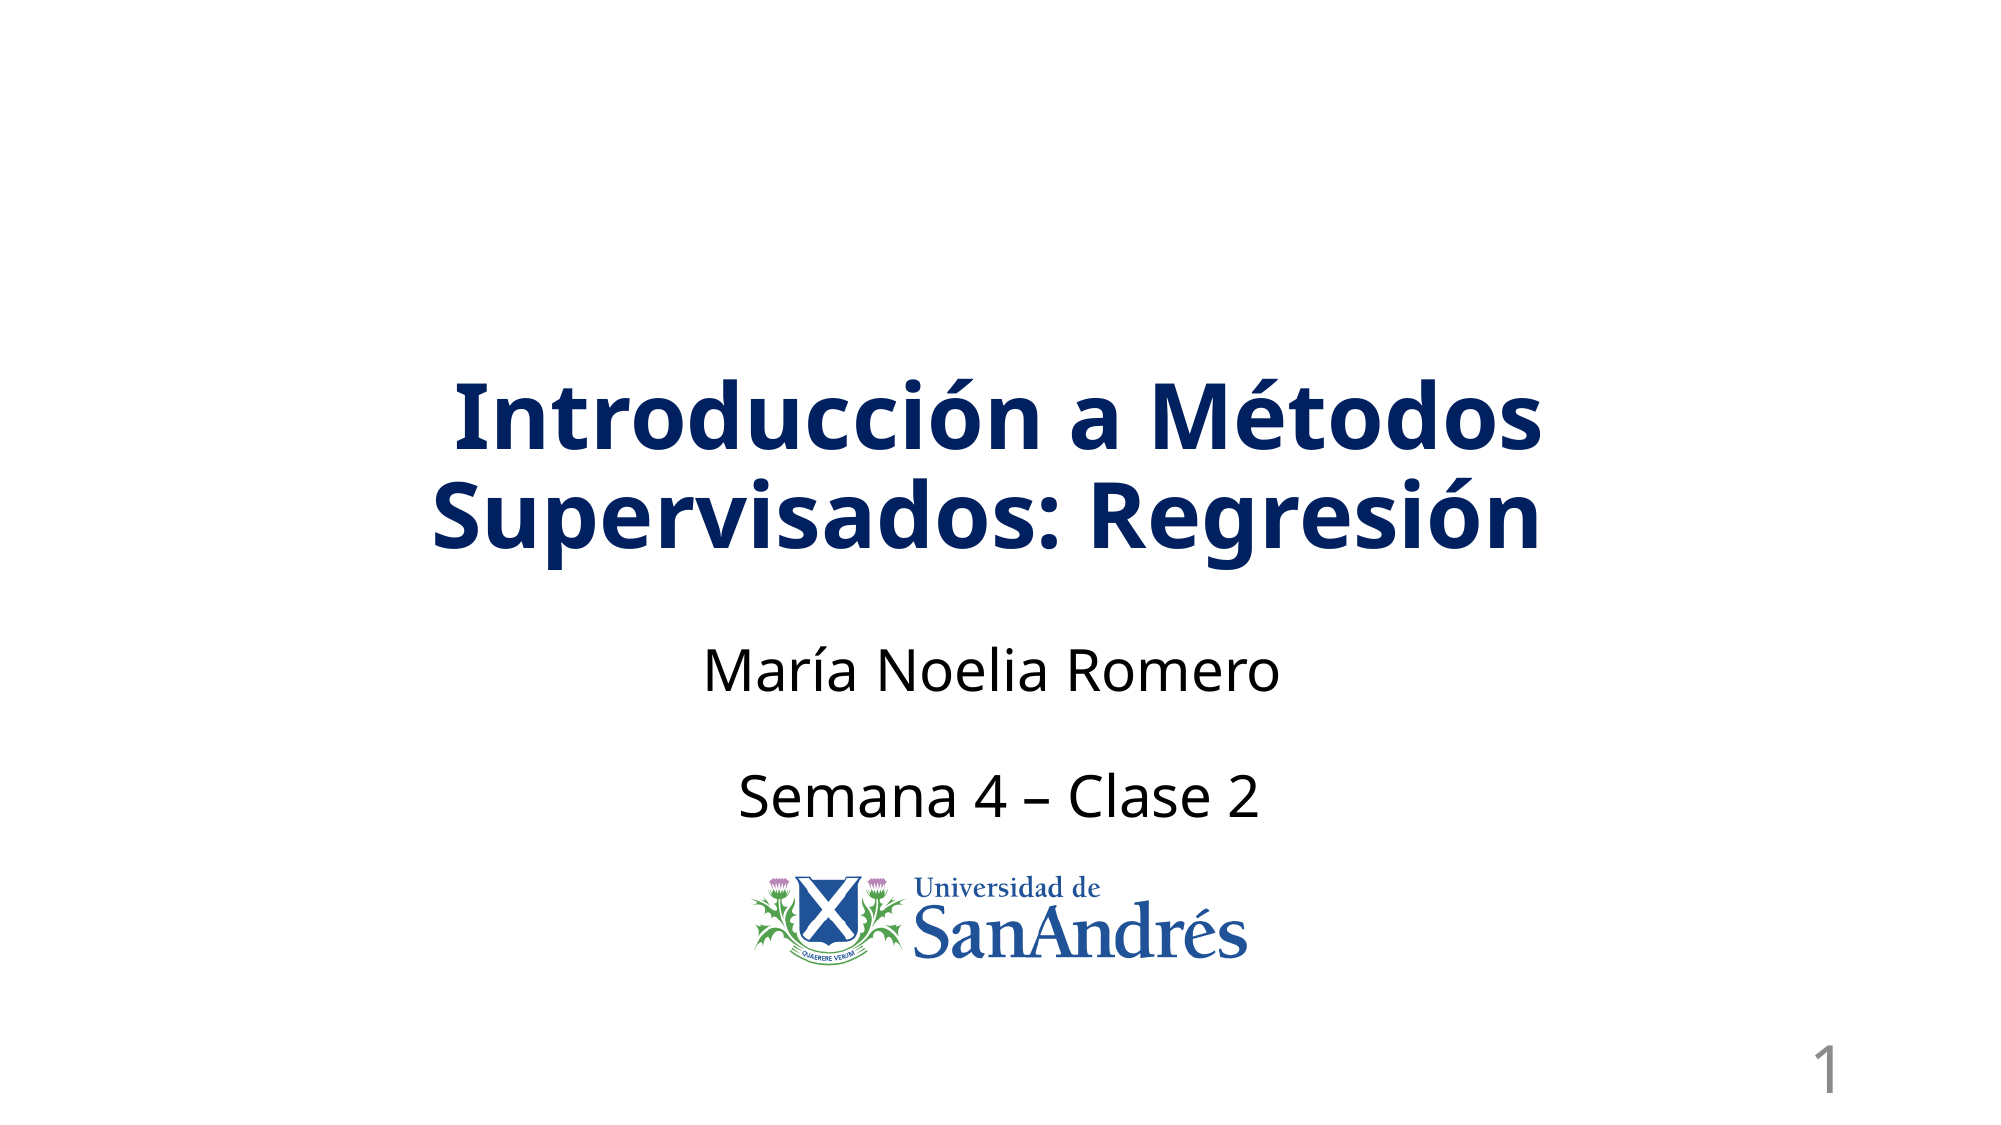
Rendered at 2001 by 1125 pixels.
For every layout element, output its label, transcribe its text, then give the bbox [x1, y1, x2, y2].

title Introducción a Métodos Supervisados: Regresión [249, 184, 1750, 576]
slide_number 1 [1412, 1042, 1863, 1103]
subtitle María Noelia Romero Semana 4 – Clase 2 [249, 590, 1750, 863]
picture [730, 862, 1270, 980]
